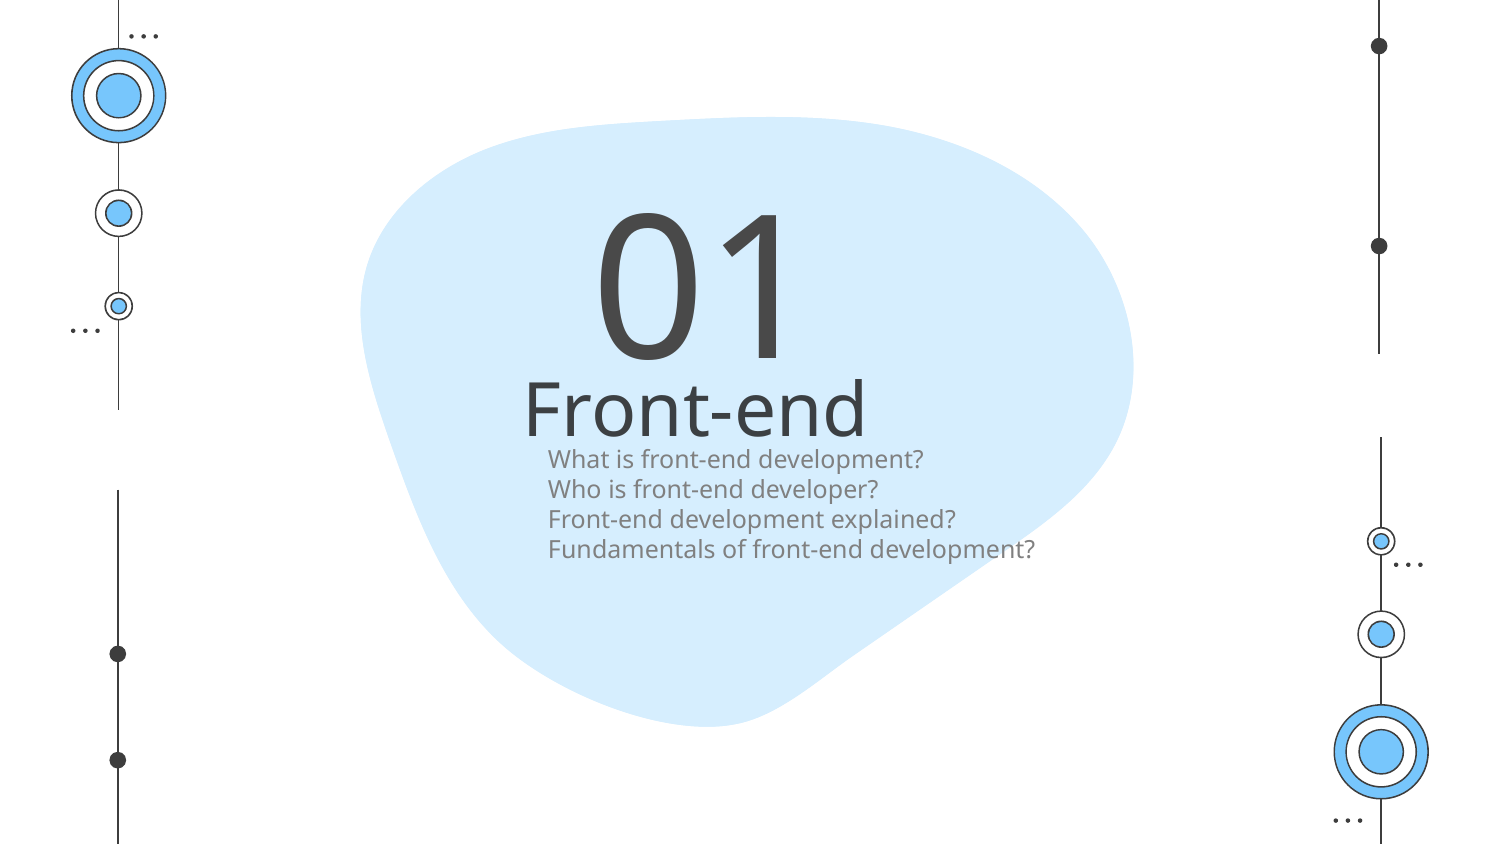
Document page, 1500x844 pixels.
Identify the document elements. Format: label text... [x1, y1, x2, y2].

title Front-end [443, 340, 969, 473]
title 01 [462, 190, 950, 366]
subtitle What is front-end development? Who is front-end developer? Front-end development explained? Fundamentals of front-end development? [532, 428, 1058, 542]
